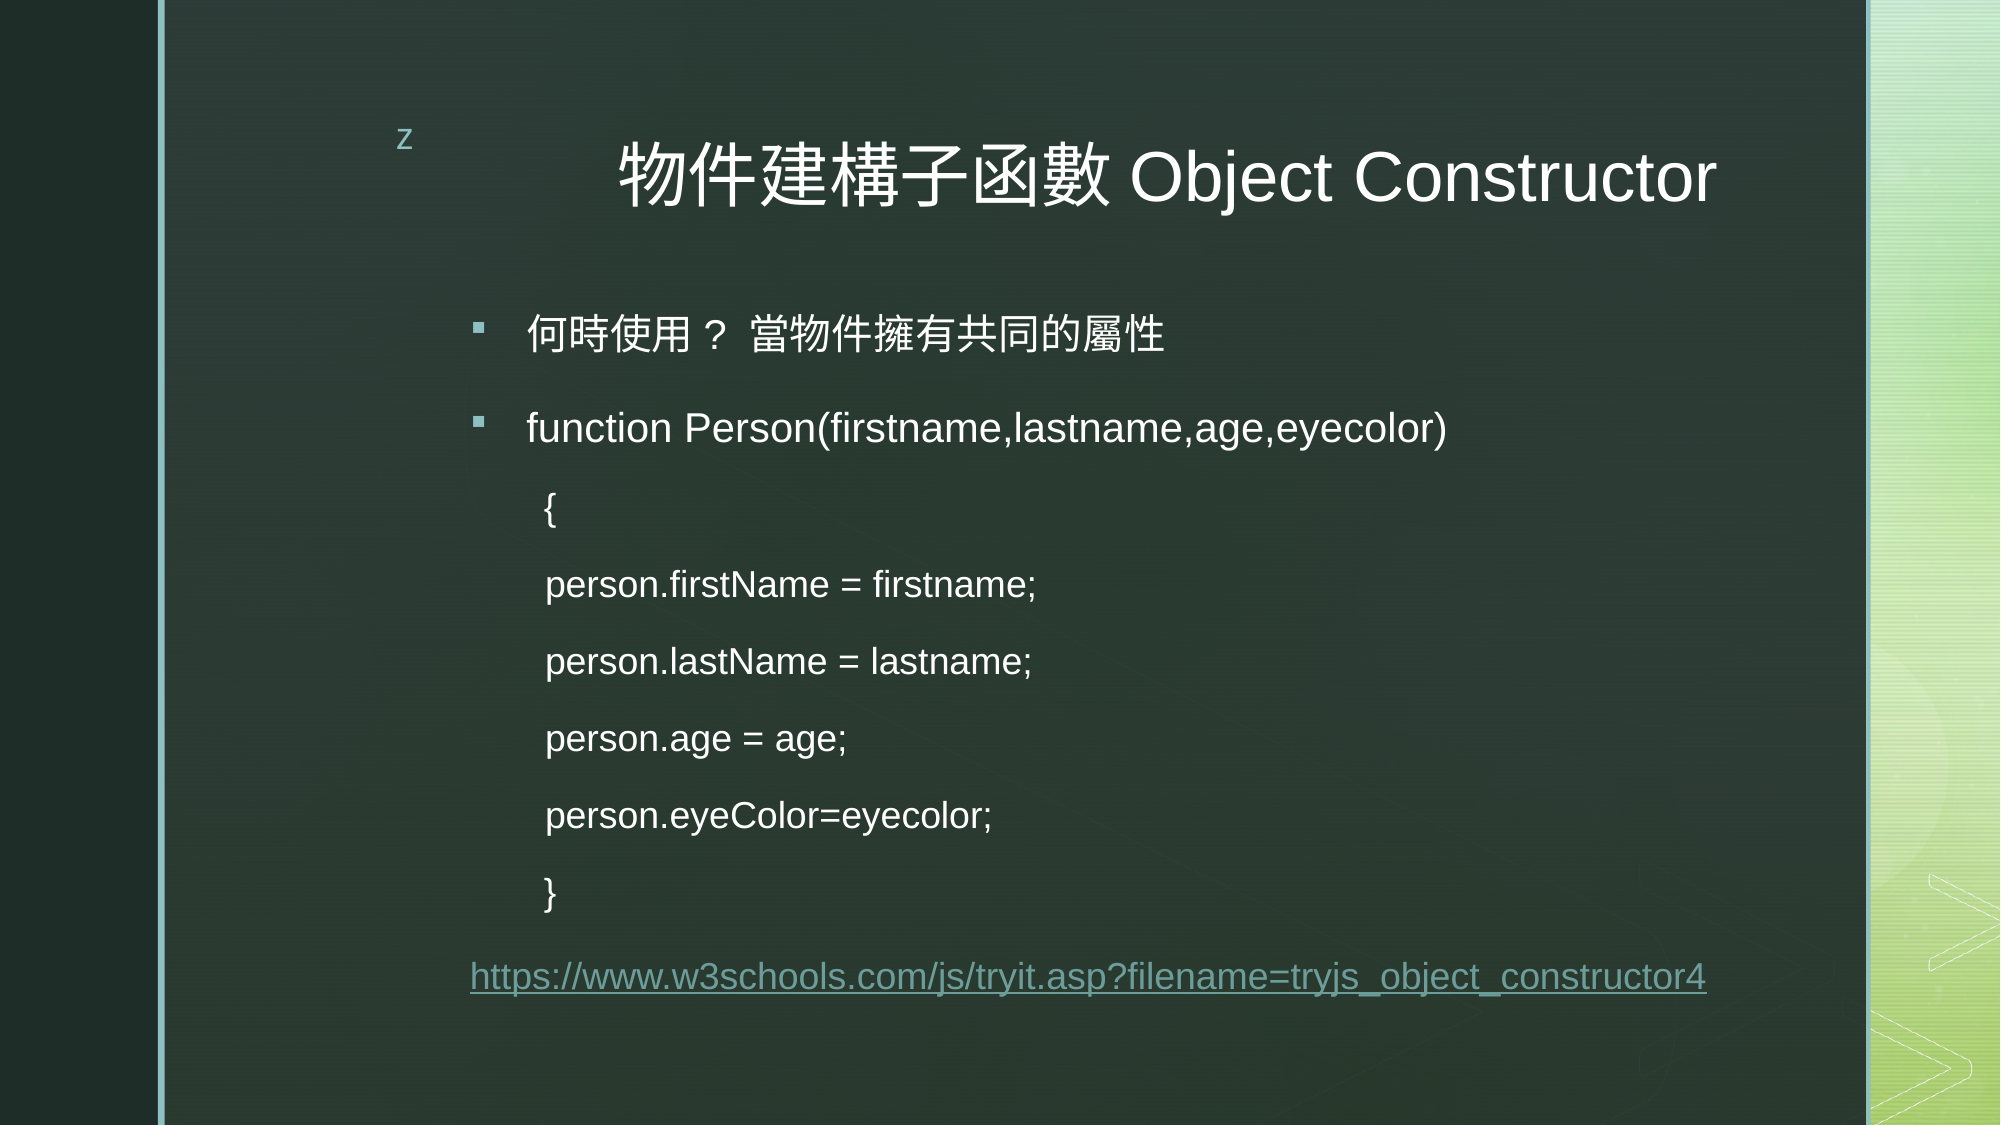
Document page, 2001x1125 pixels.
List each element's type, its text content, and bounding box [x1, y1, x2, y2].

text_box https://www.w3schools.com/js/tryit.asp?filename=tryjs_object_constructor4 [454, 944, 1734, 1005]
list 何時使用? 當物件擁有共同的屬性 function Person(firstname,lastname,age,eyecolor) { person.firstName = firstname; person.lastName = lastname; person.age = age; person.eyeColor=eyecolor; } [454, 277, 1734, 933]
picture [1871, 0, 2001, 1125]
title 物件建構子函數Object Constructor [428, 132, 1734, 310]
